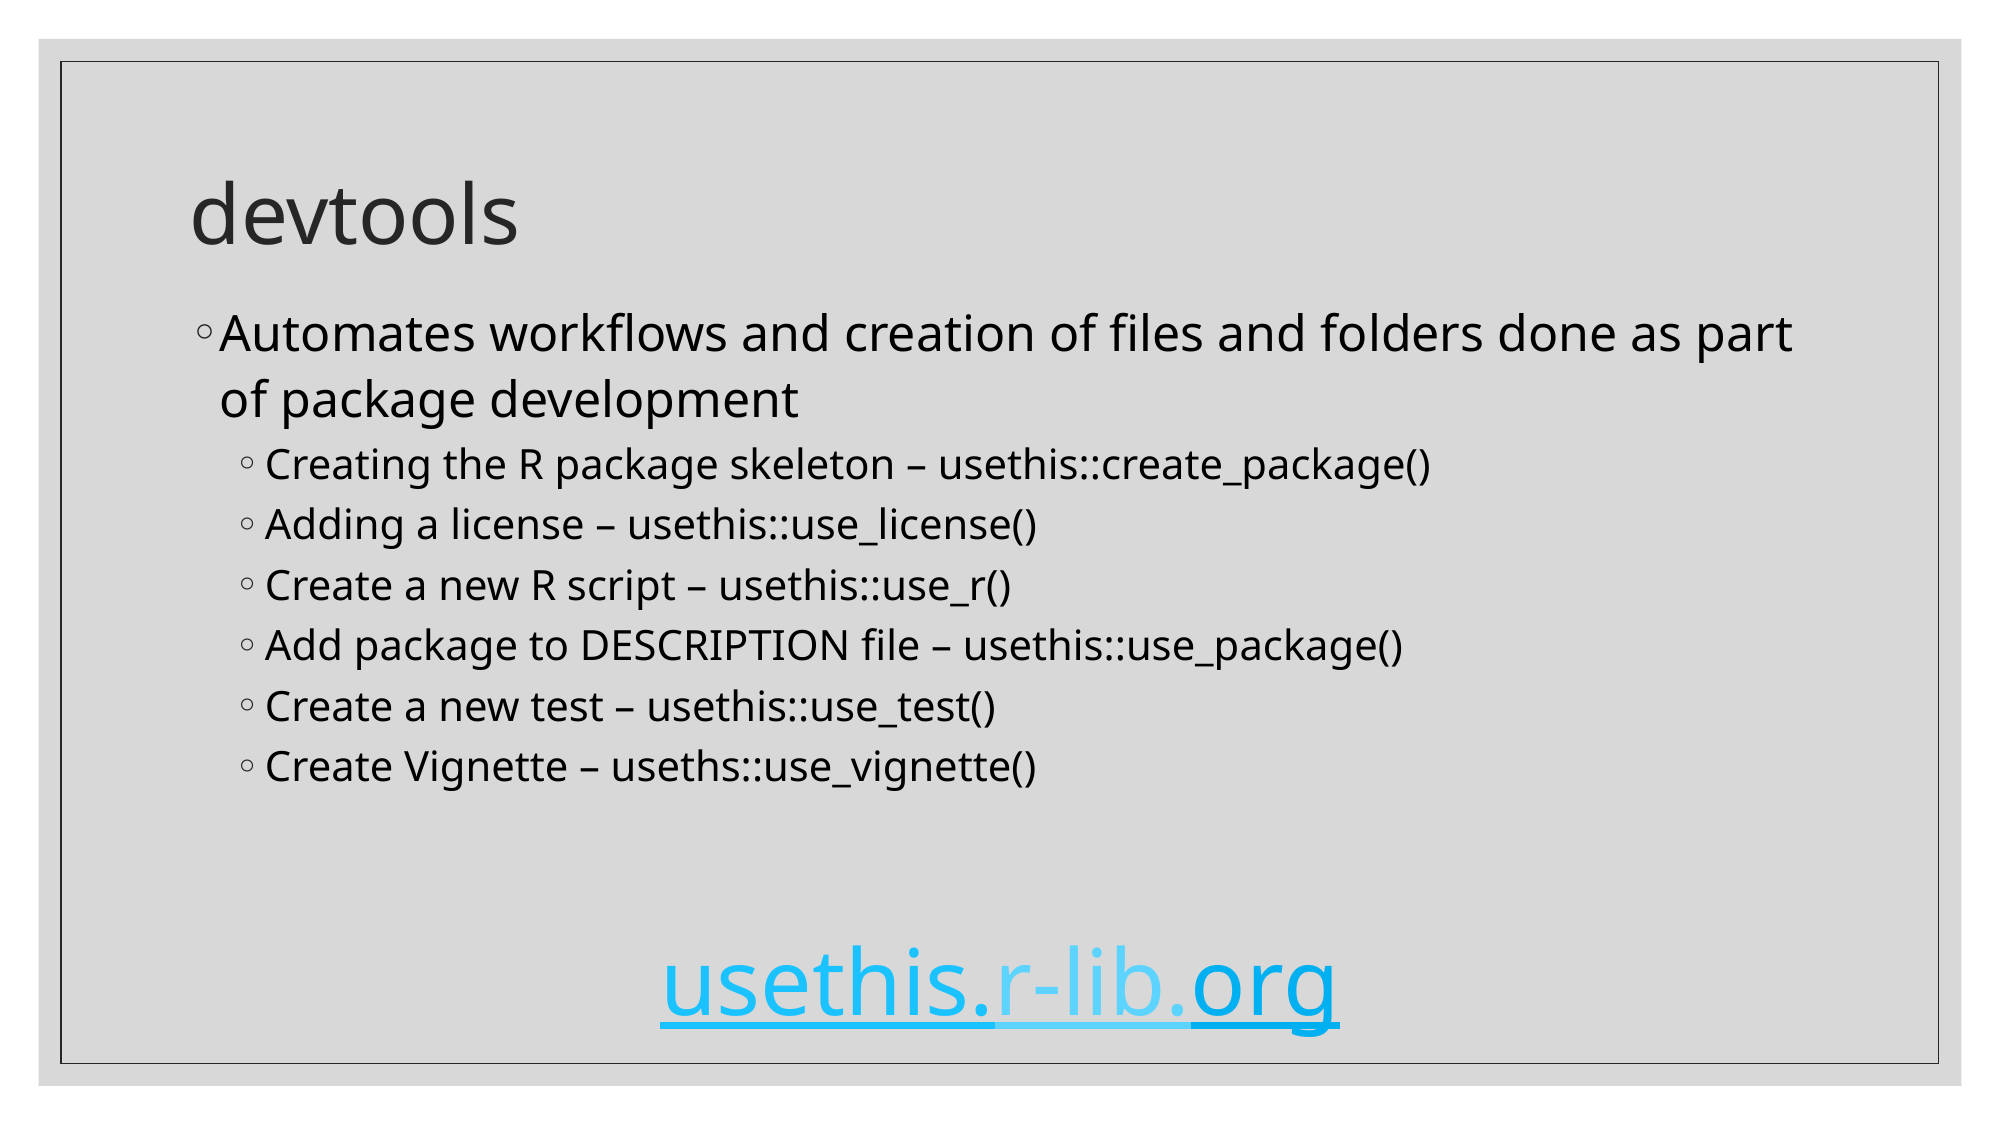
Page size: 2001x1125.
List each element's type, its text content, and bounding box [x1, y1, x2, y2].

title devtools [174, 105, 1825, 287]
text_box usethis.r-lib.org [60, 794, 1940, 1125]
list Automates workflows and creation of files and folders done as part of package development Creating the R package skeleton – usethis::create_package() Adding a license – usethis::use_license() Create a new R script – usethis::use_r() Add package to DESCRIPTION file – usethis::use_package() Create a new test – usethis::use_test() Create Vignette – useths::use_vignette() [174, 287, 1825, 794]
